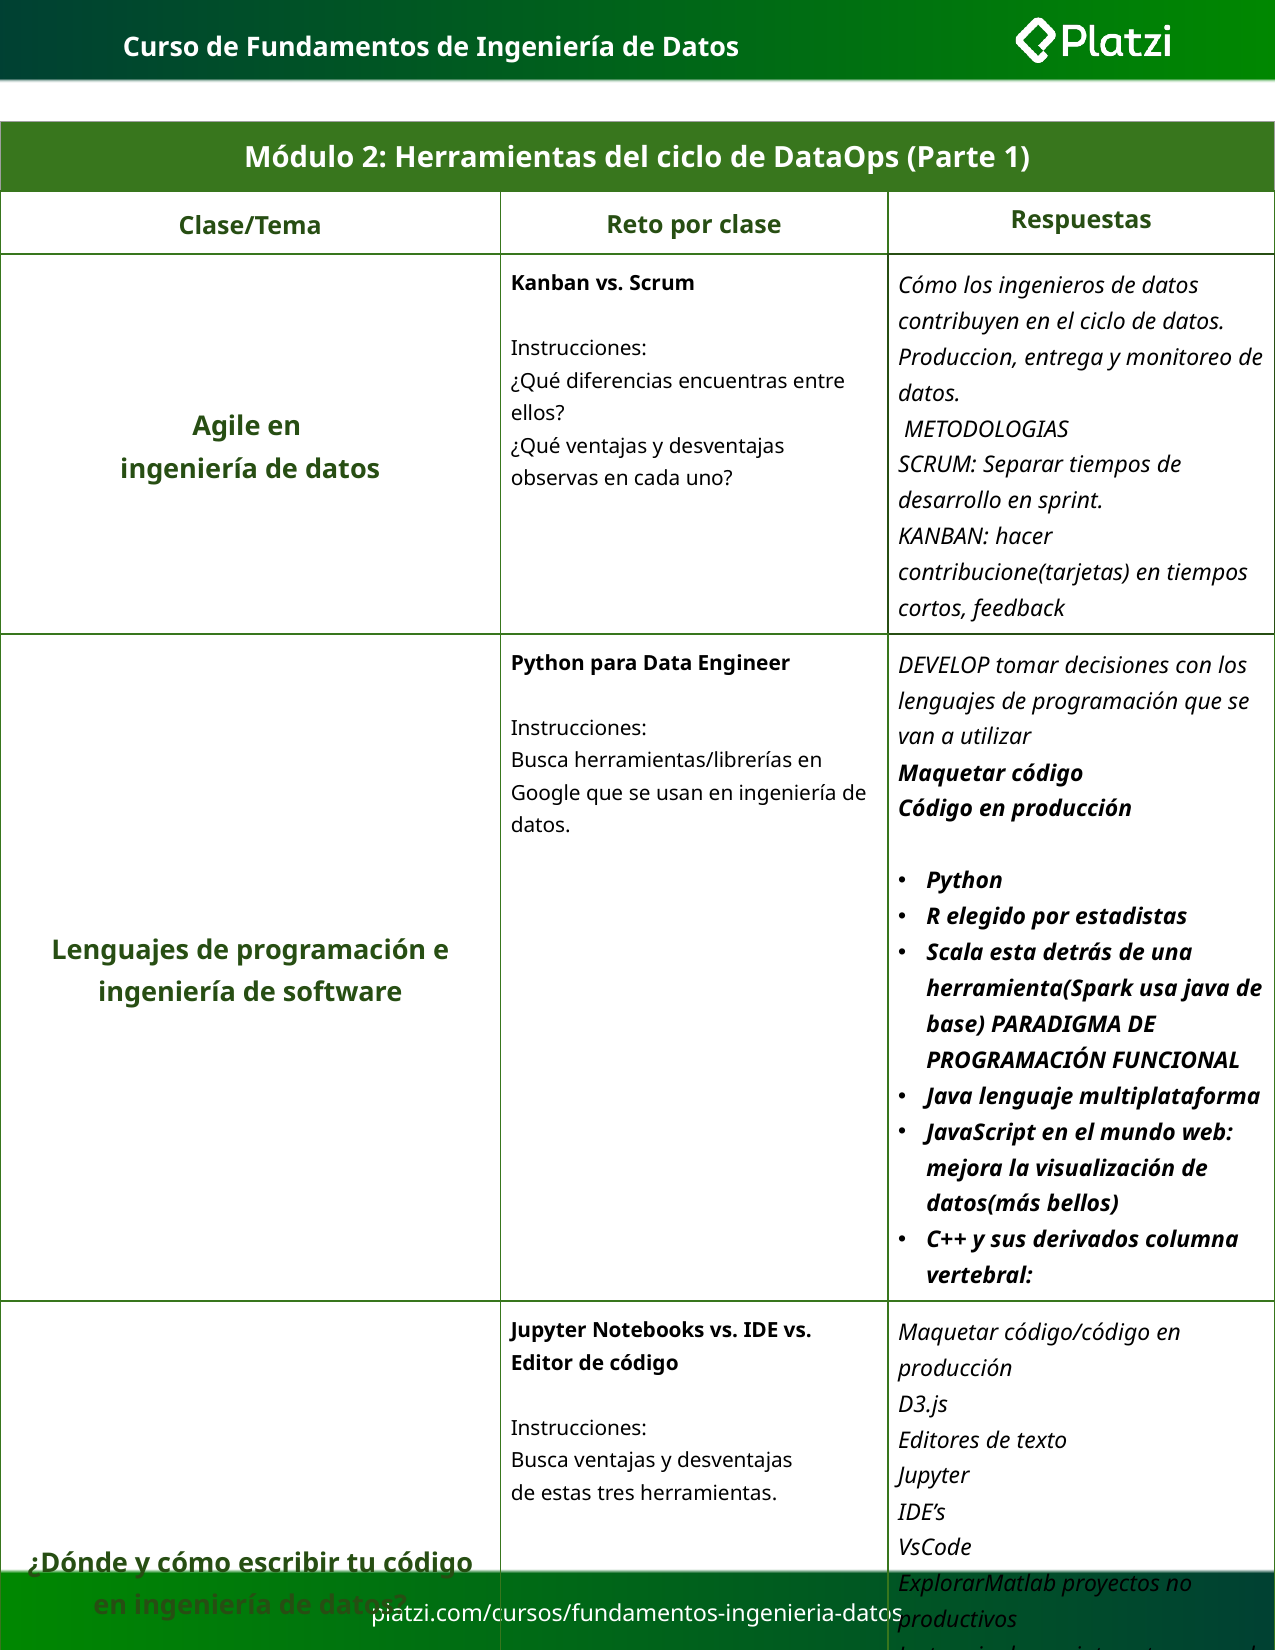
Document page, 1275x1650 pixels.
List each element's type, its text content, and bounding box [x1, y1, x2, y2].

picture [0, 0, 1275, 121]
table_cell Agile en ingeniería de datos [1, 255, 500, 633]
table_cell Python para Data Engineer Instrucciones: Busca herramientas/librerías en Google que se usan en ingeniería de datos. [501, 635, 887, 1300]
table_cell Lenguajes de programación e ingeniería de software [1, 635, 500, 1300]
table_cell ¿Dónde y cómo escribir tu código en ingeniería de datos? [1, 1302, 500, 1650]
table_cell Kanban vs. Scrum Instrucciones: ¿Qué diferencias encuentras entre ellos? ¿Qué ventajas y desventajas observas en cada uno? [501, 255, 887, 633]
title Curso de Fundamentos de Ingeniería de Datos [101, 6, 977, 86]
table_cell Jupyter Notebooks vs. IDE vs. Editor de código Instrucciones: Busca ventajas y desventajas de estas tres herramientas. [501, 1302, 887, 1650]
table_cell Respuestas [889, 192, 1274, 253]
table_cell Cómo los ingenieros de datos contribuyen en el ciclo de datos. Produccion, entrega y monitoreo de datos. METODOLOGIAS SCRUM: Separar tiempos de desarrollo en sprint. KANBAN: hacer contribucione(tarjetas) en tiempos cortos, feedback [889, 255, 1274, 633]
table_cell DEVELOP tomar decisiones con los lenguajes de programación que se van a utilizar Maquetar código Código en producción Python R elegido por estadistas Scala esta detrás de una herramienta(Spark usa java de base) PARADIGMA DE PROGRAMACIÓN FUNCIONAL Java lenguaje multiplataforma JavaScript en el mundo web: mejora la visualización de datos(más bellos) C++ y sus derivados columna vertebral: [889, 635, 1274, 1300]
table_header Módulo 2: Herramientas del ciclo de DataOps (Parte 1) [1, 122, 1274, 190]
table_cell Reto por clase [501, 192, 887, 253]
table_cell Clase/Tema [1, 192, 500, 253]
table_cell Maquetar código/código en producción D3.js Editores de texto Jupyter IDE’s VsCode ExplorarMatlab proyectos no productivos La terminal para interactuar con el SO, amigable Git control/avances/publicaciones/contribuir con librerias [889, 1302, 1274, 1650]
